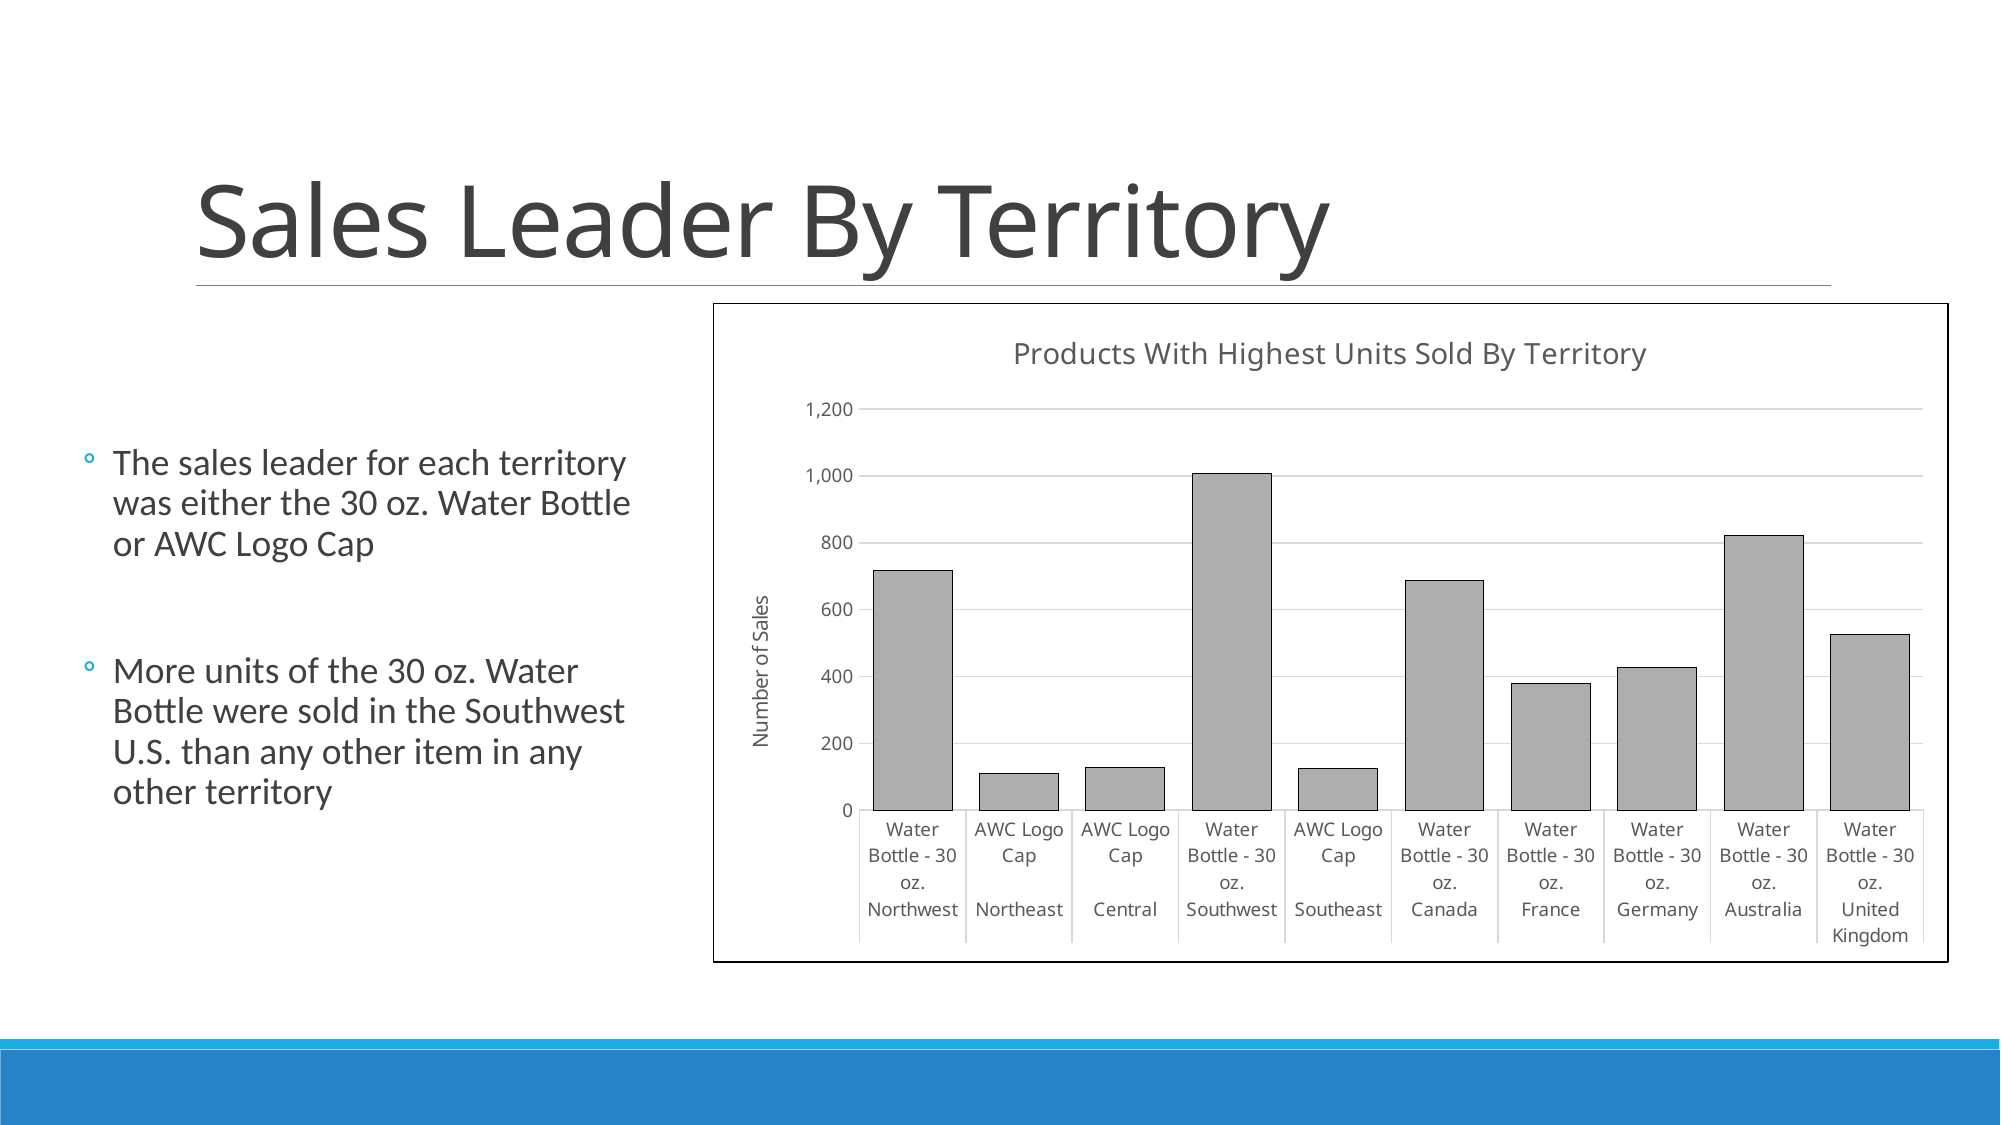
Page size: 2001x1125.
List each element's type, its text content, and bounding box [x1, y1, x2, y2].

chart [711, 302, 1950, 964]
title Sales Leader By Territory [180, 47, 1830, 285]
list The sales leader for each territory was either the 30 oz. Water Bottle or AWC Logo Cap More units of the 30 oz. Water Bottle were sold in the Southwest U.S. than any other item in any other territory [49, 302, 662, 963]
